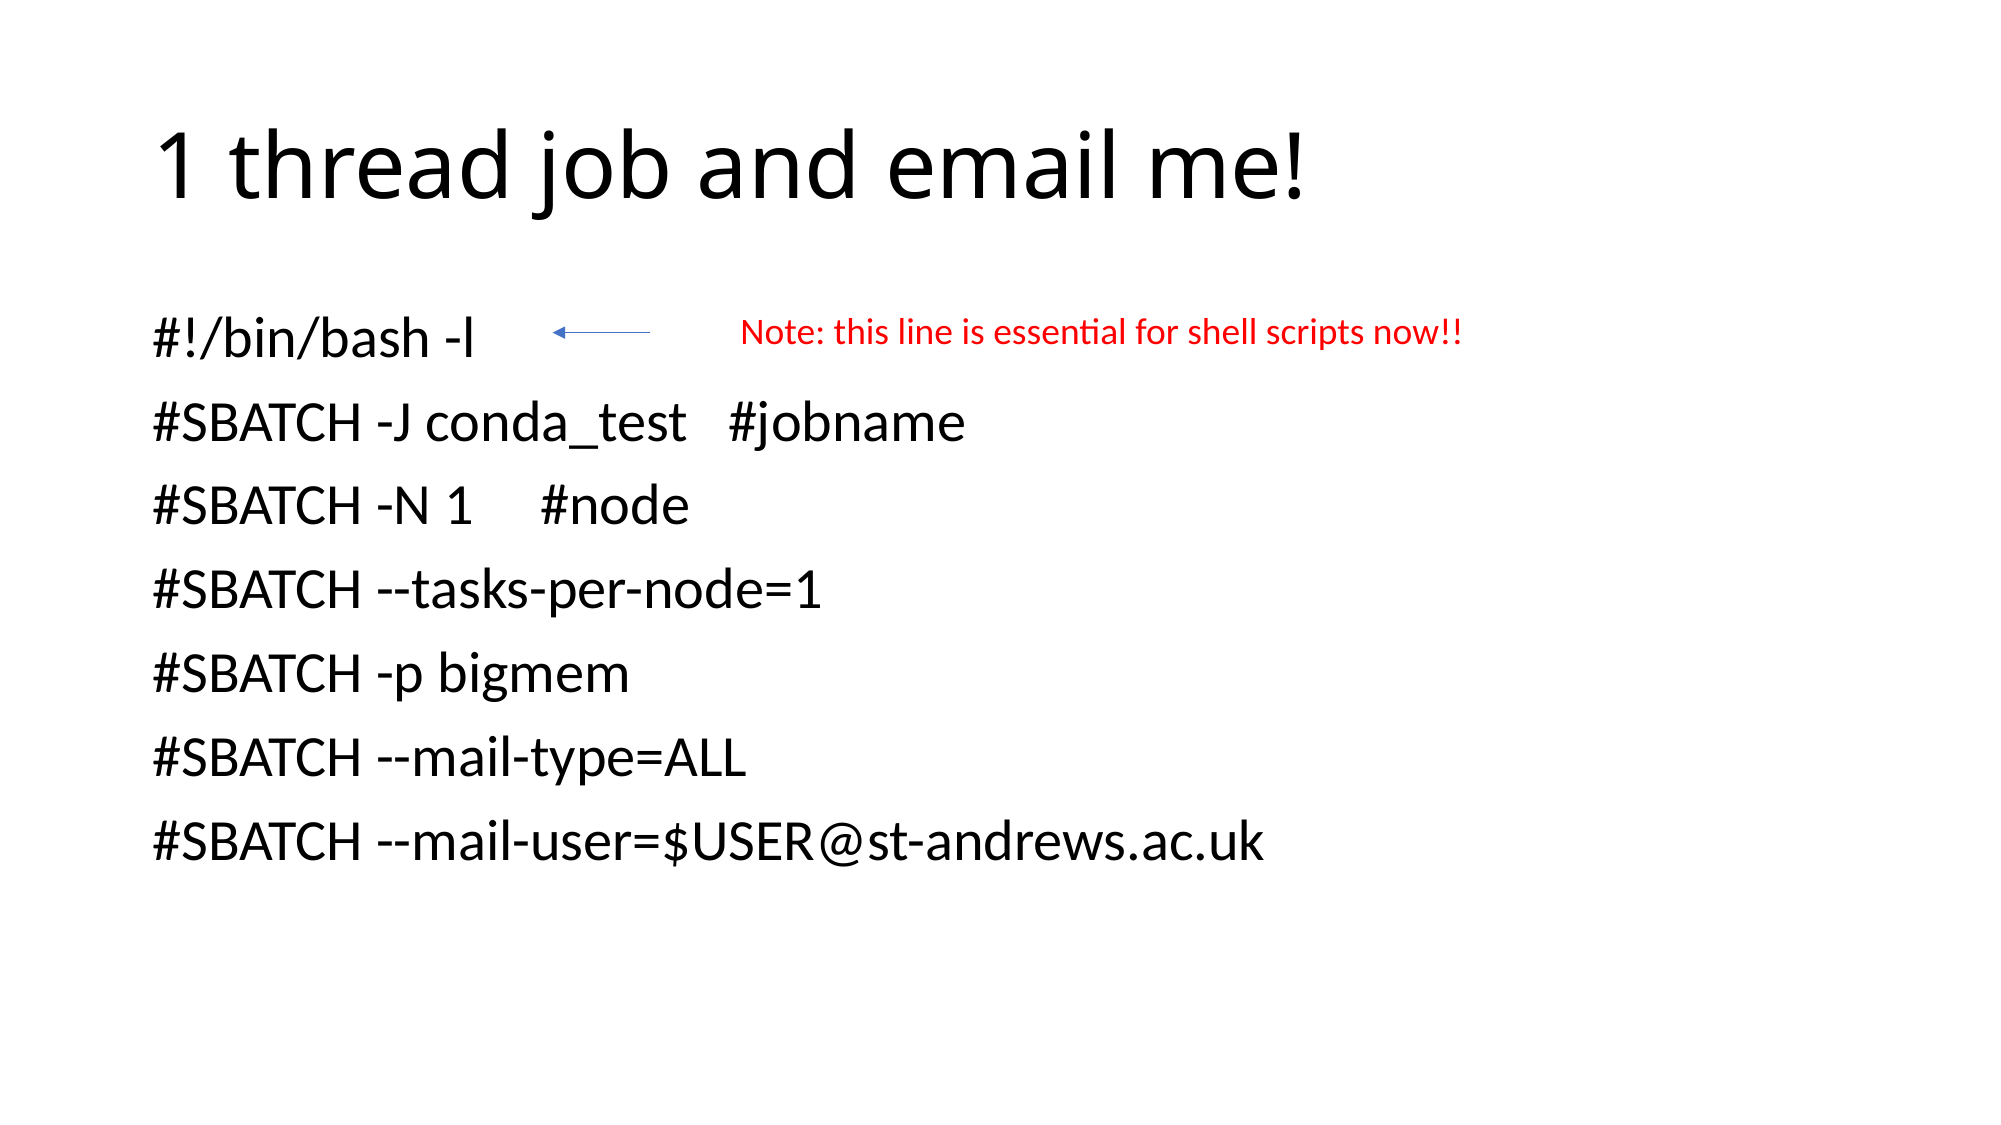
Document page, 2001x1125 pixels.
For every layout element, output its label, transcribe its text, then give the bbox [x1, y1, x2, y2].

text_box Note: this line is essential for shell scripts now!! [725, 299, 1513, 360]
list #!/bin/bash -l #SBATCH -J conda_test #jobname #SBATCH -N 1 #node #SBATCH --tasks-per-node=1 #SBATCH -p bigmem #SBATCH --mail-type=ALL #SBATCH --mail-user=$USER@st-andrews.ac.uk [137, 299, 1863, 1014]
title 1 thread job and email me! [137, 59, 1863, 278]
